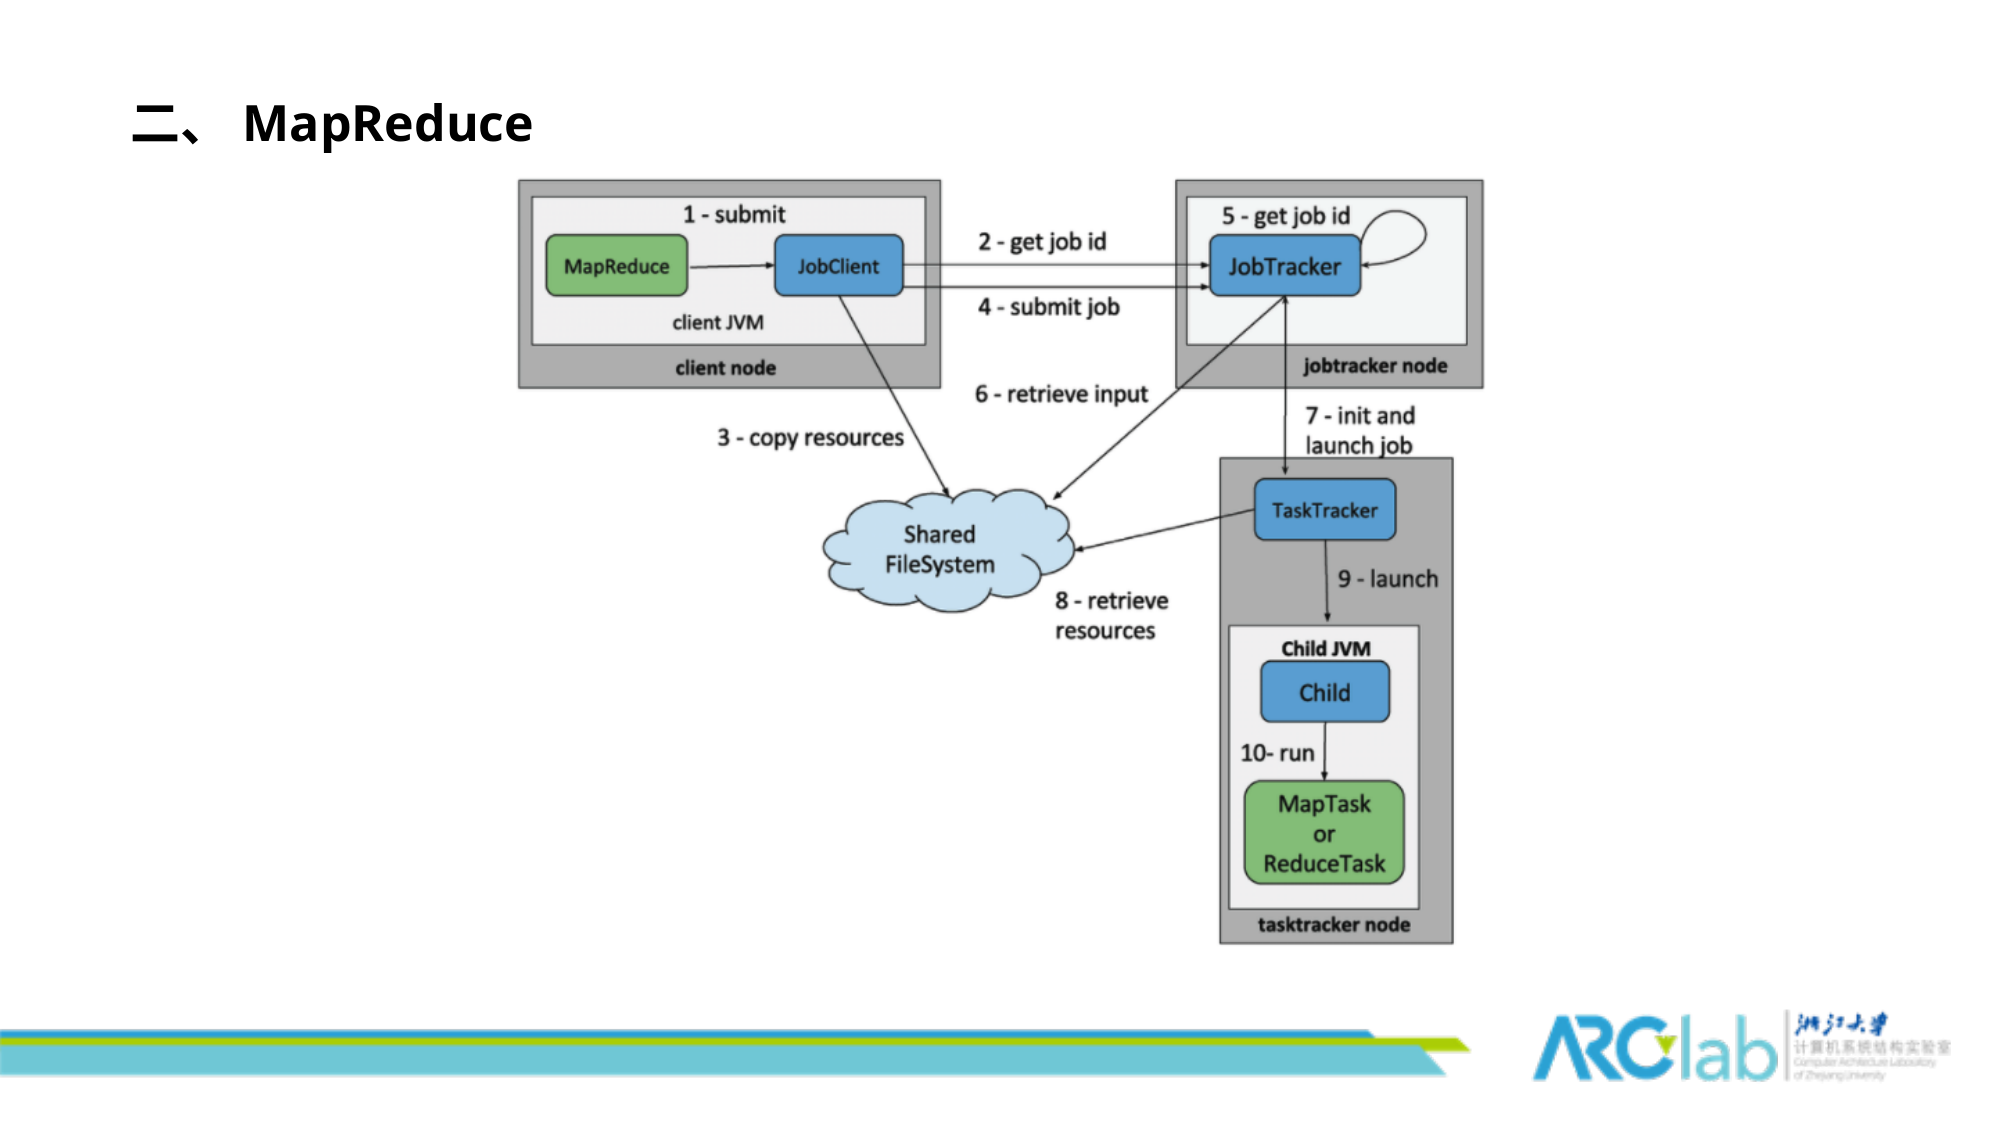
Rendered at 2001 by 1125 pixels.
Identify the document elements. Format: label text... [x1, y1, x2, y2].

picture [0, 0, 2001, 1125]
text_box 二、MapReduce [116, 83, 549, 159]
